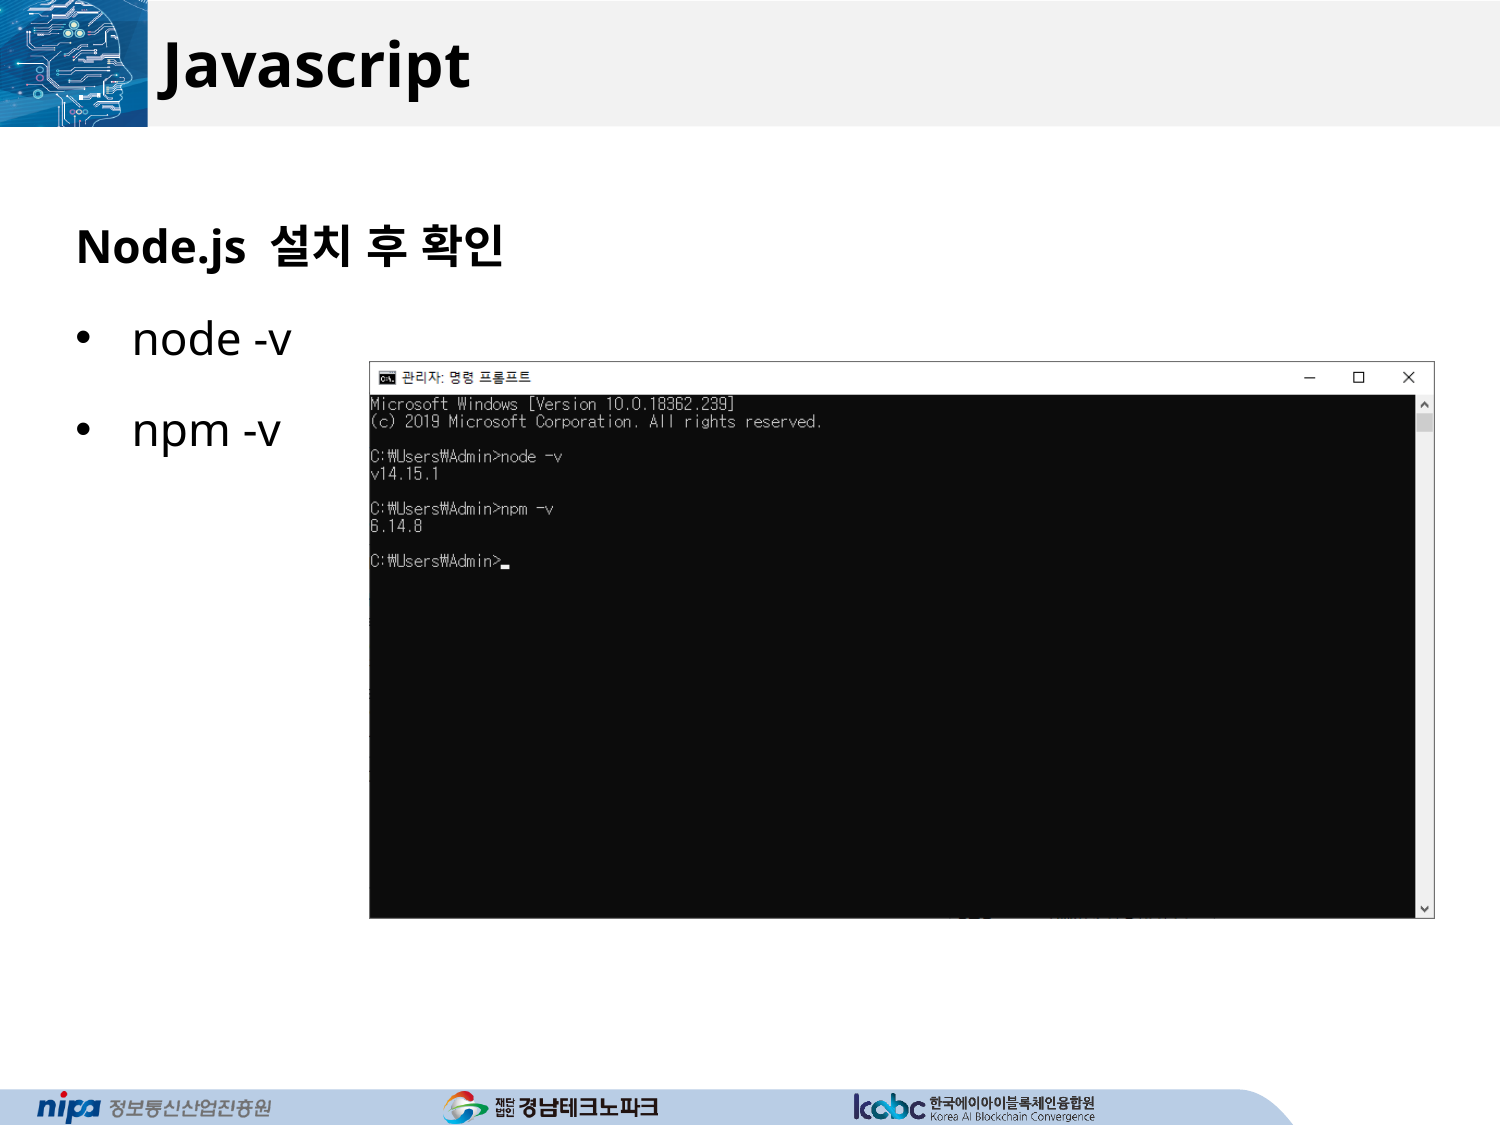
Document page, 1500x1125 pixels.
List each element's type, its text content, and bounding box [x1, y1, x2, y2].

picture [37, 1091, 271, 1124]
picture [368, 361, 1435, 920]
title Javascript [147, 0, 1443, 126]
picture [443, 1091, 658, 1124]
picture [848, 1075, 1100, 1125]
list Node.js 설치 후 확인 node -v npm -v [60, 183, 1443, 1046]
